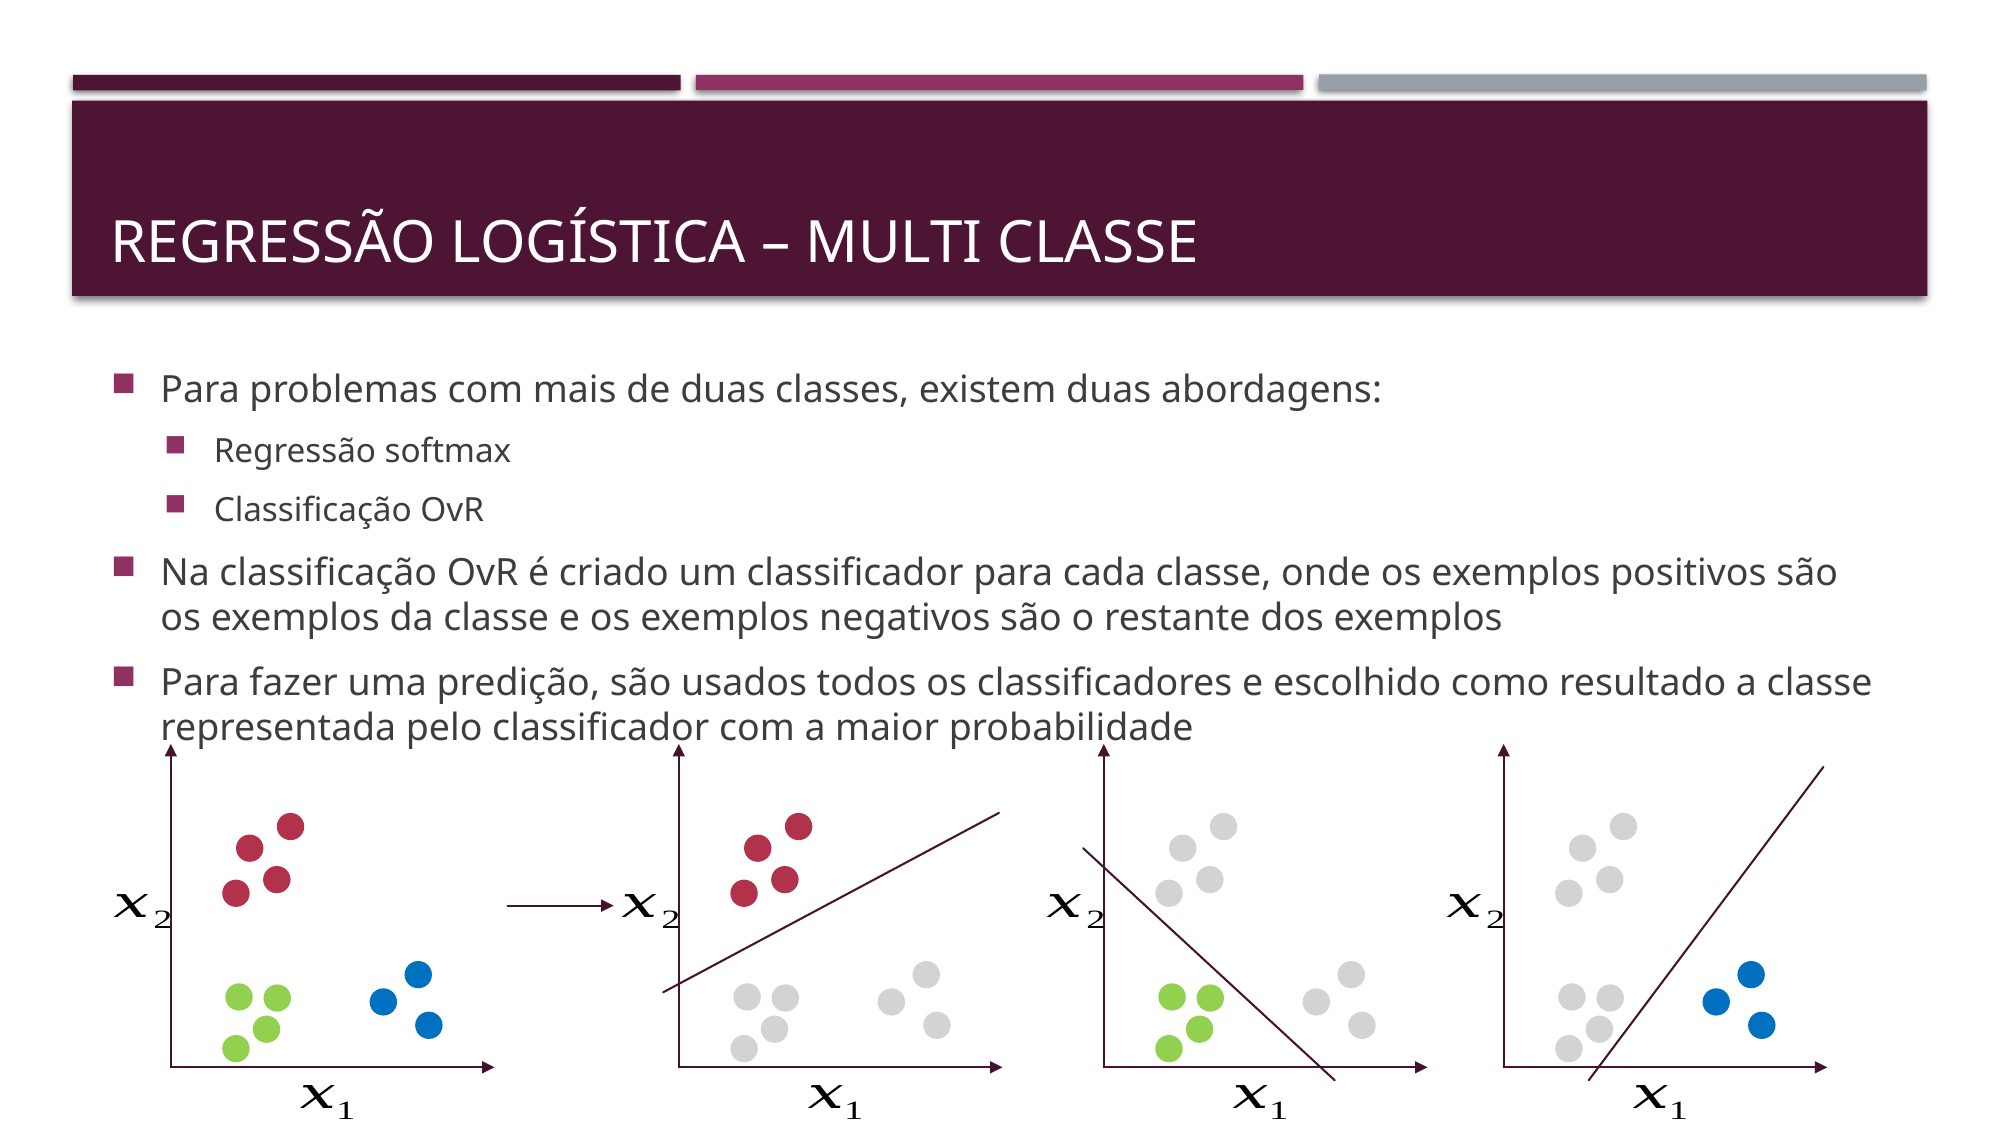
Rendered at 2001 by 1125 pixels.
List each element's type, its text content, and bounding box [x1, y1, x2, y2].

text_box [108, 743, 495, 1125]
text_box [1588, 766, 1824, 1081]
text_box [1082, 847, 1336, 1081]
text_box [1441, 743, 1828, 1125]
title Regressão logística – Multi classe [95, 115, 1905, 282]
list Para problemas com mais de duas classes, existem duas abordagens: Regressão softmax Classificação OvR Na classificação OvR é criado um classificador para cada classe, onde os exemplos positivos são os exemplos da classe e os exemplos negativos são o restante dos exemplos Para fazer uma predição, são usados todos os classificadores e escolhido como resultado a classe representada pelo classificador com a maior probabilidade [95, 357, 1905, 962]
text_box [616, 743, 1003, 1125]
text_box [1041, 743, 1428, 1125]
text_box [662, 812, 1000, 993]
